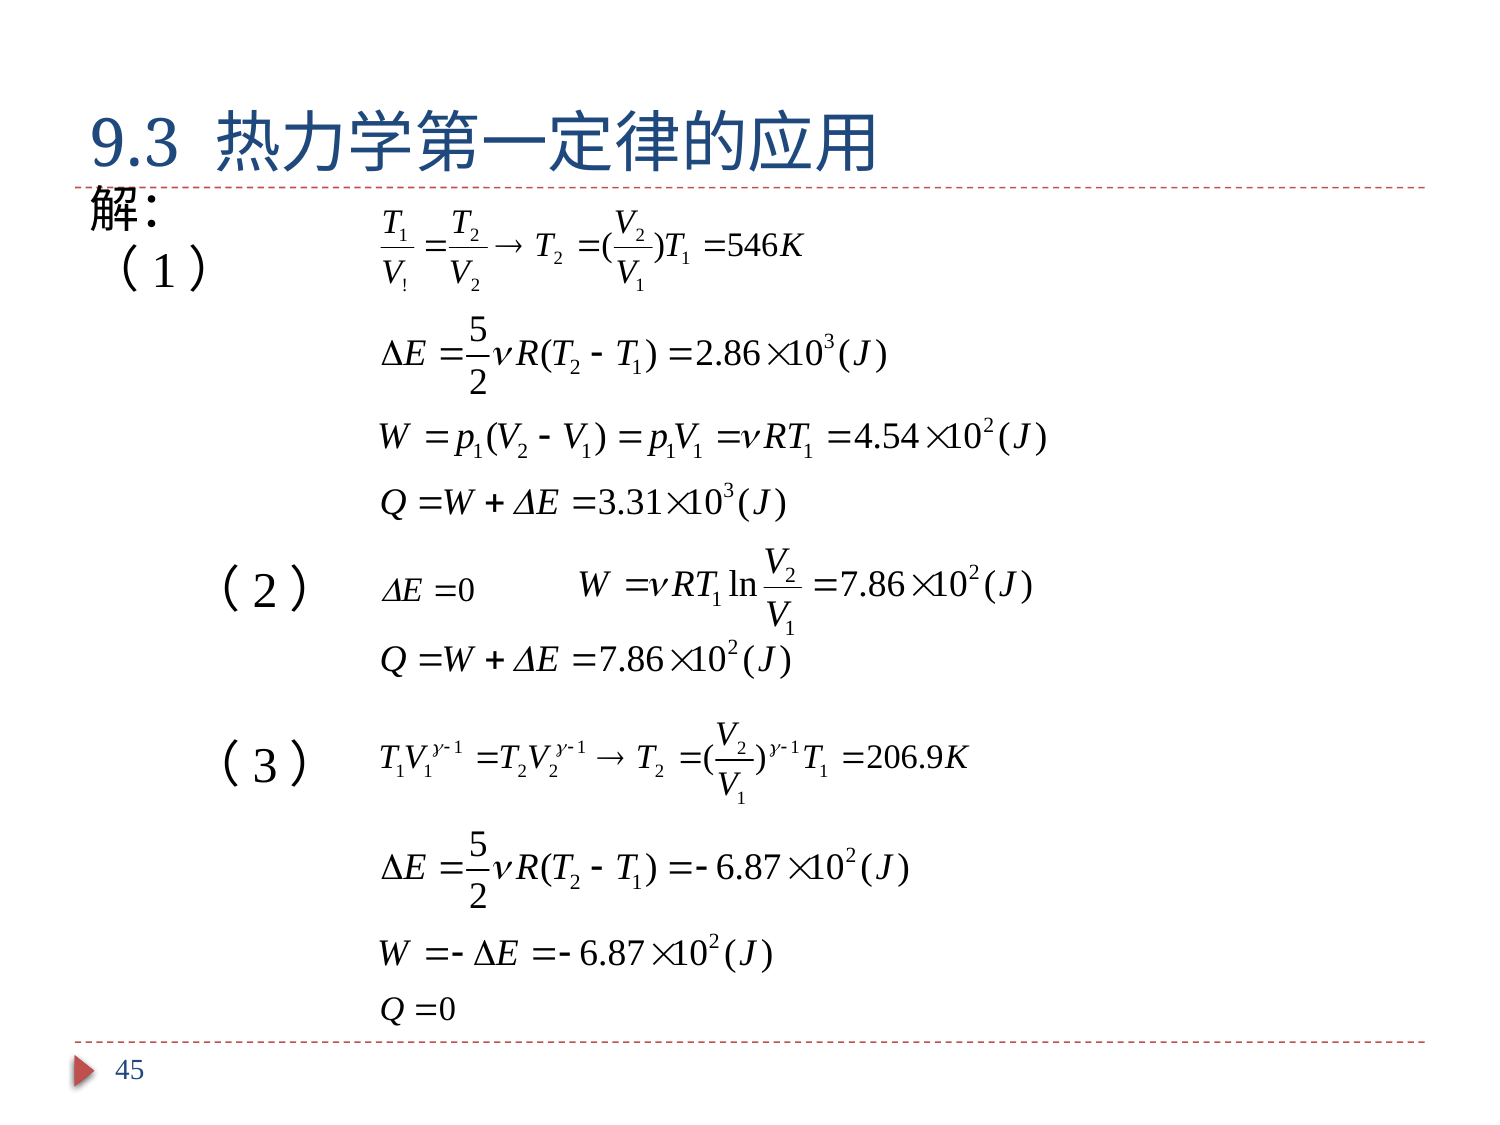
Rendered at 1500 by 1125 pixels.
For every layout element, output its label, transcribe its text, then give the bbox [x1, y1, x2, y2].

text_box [374, 408, 1054, 468]
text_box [574, 537, 1041, 644]
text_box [374, 473, 794, 530]
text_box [374, 630, 800, 688]
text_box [374, 305, 894, 403]
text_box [374, 712, 979, 813]
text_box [374, 988, 463, 1037]
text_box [374, 924, 782, 982]
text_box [374, 199, 813, 301]
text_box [374, 569, 482, 612]
slide_number 45 [100, 1042, 426, 1103]
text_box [374, 820, 916, 918]
text_box （2） [175, 550, 355, 625]
text_box （3） [175, 725, 355, 800]
title 9.3 热力学第一定律的应用 [75, 37, 1425, 188]
text_box 解：（1） [74, 170, 313, 305]
